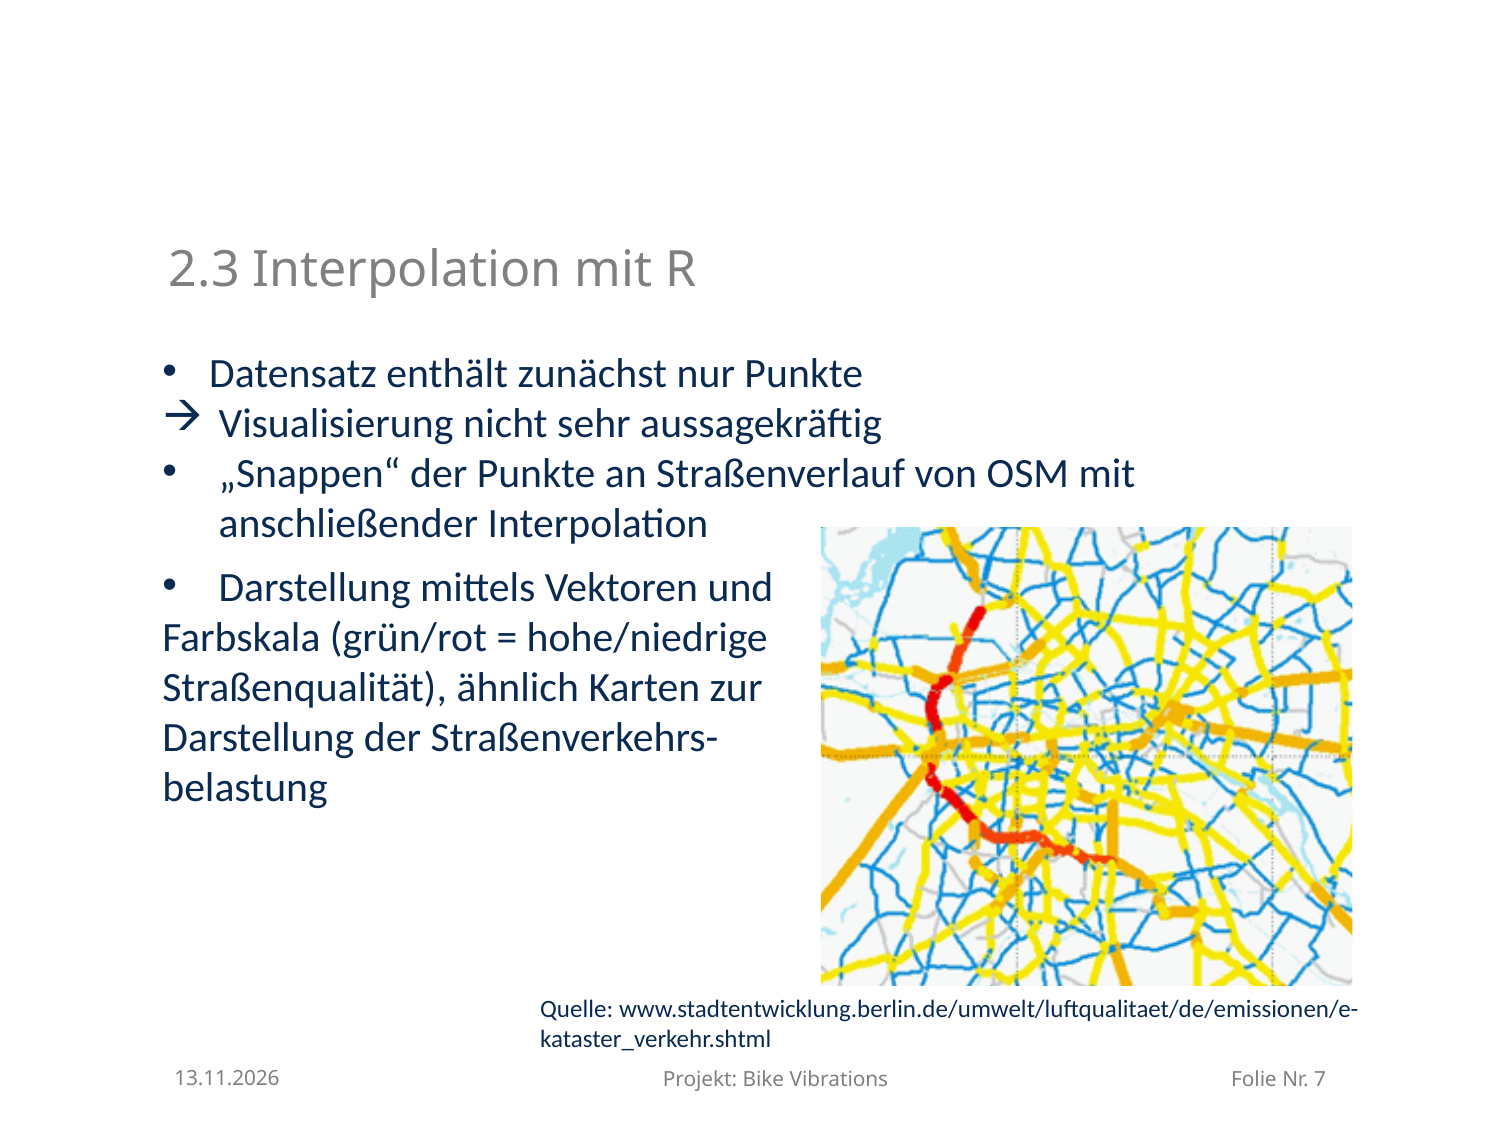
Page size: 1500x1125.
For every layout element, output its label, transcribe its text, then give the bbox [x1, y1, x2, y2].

text_box Datensatz enthält zunächst nur Punkte Visualisierung nicht sehr aussagekräftig „Snappen“ der Punkte an Straßenverlauf von OSM mit anschließender Interpolation [147, 338, 1306, 551]
title 2.3 Interpolation mit R [153, 172, 1376, 361]
text_box Darstellung mittels Vektoren und Farbskala (grün/rot = hohe/niedrige Straßenqualität), ähnlich Karten zur Darstellung der Straßenverkehrs- belastung [147, 551, 815, 862]
text_box Quelle: www.stadtentwicklung.berlin.de/umwelt/luftqualitaet/de/emissionen/e-kataster_verkehr.shtml [525, 985, 1500, 1060]
picture [820, 526, 1353, 986]
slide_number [159, 1048, 510, 1109]
